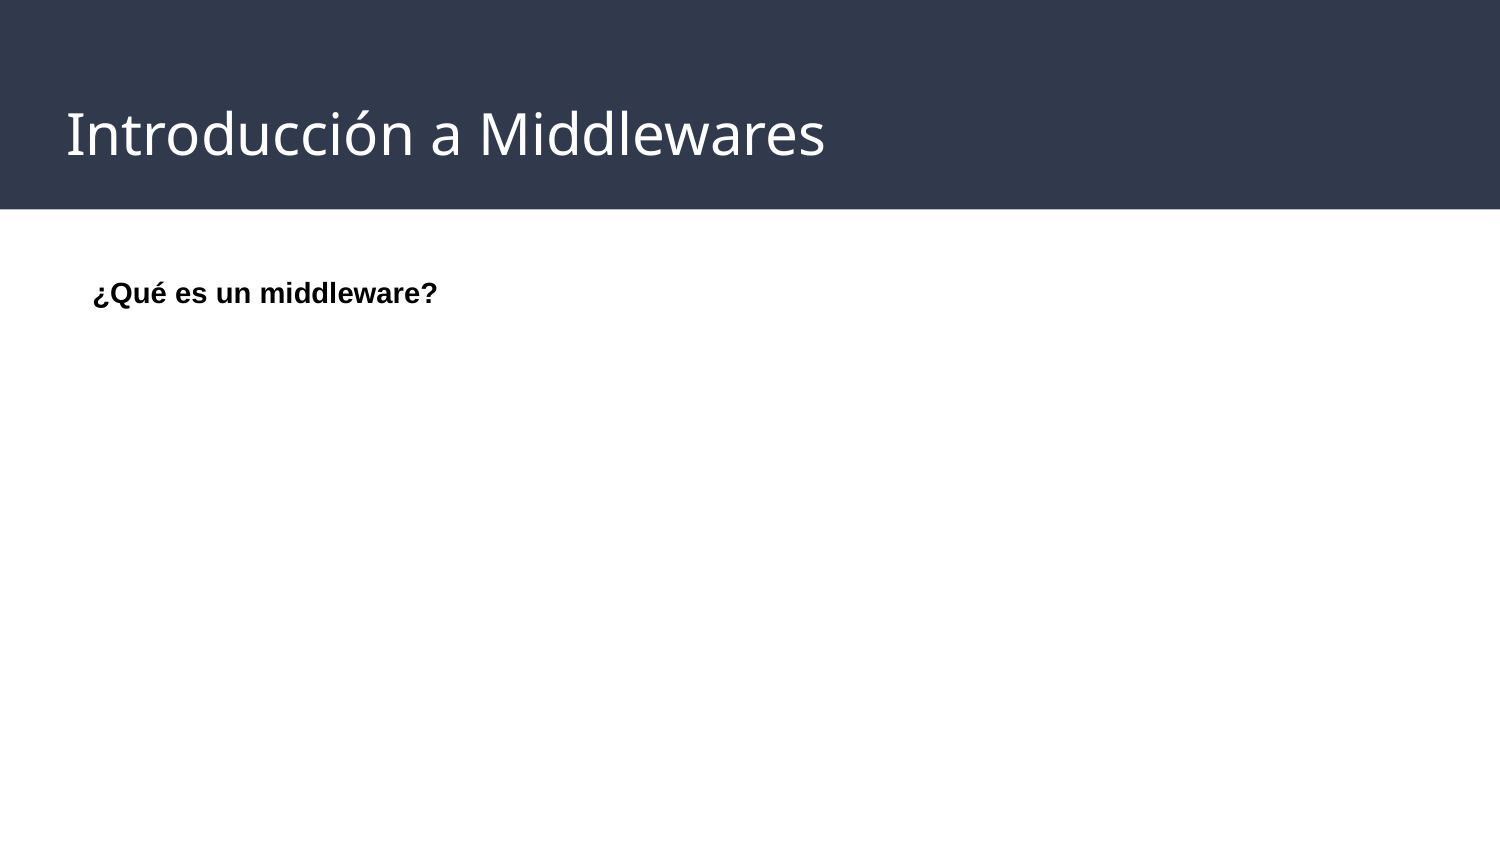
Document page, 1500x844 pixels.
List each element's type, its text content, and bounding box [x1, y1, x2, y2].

text_box ¿Qué es un middleware? [77, 259, 1486, 464]
title Introducción a Middlewares [51, 82, 1449, 185]
